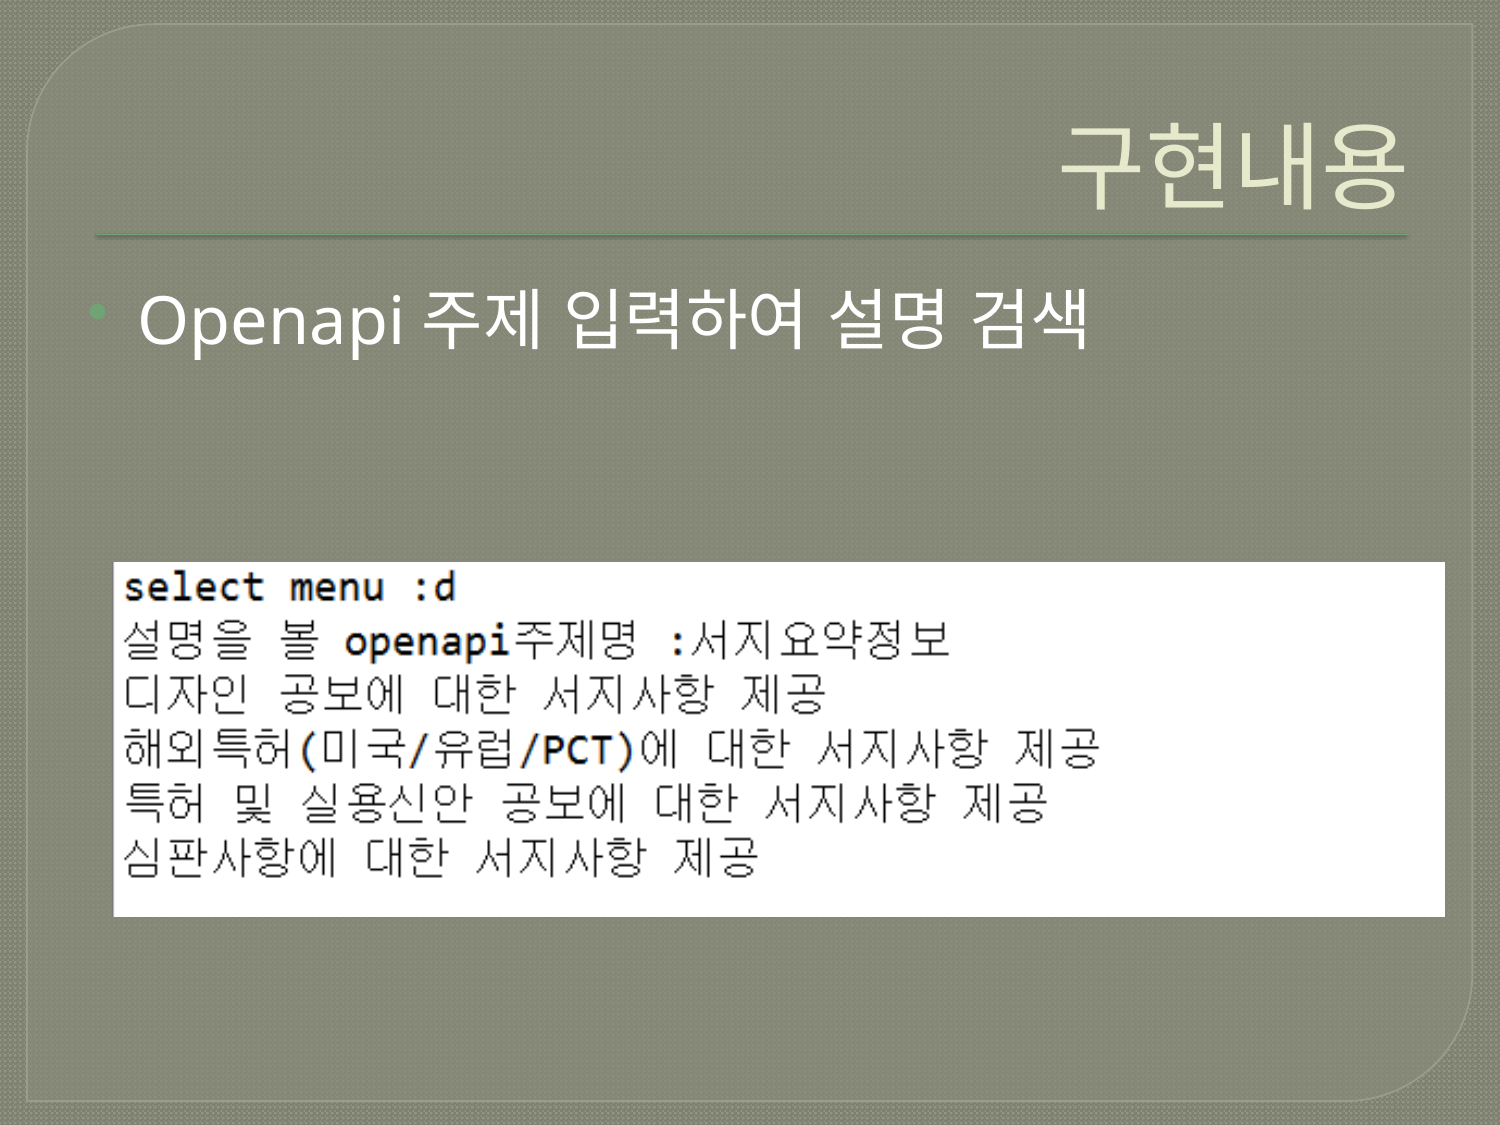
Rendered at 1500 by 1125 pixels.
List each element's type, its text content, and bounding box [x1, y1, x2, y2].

picture [111, 562, 1446, 918]
title 구현내용 [75, 41, 1425, 230]
list Openapi주제 입력하여 설명 검색 [75, 270, 1425, 1013]
